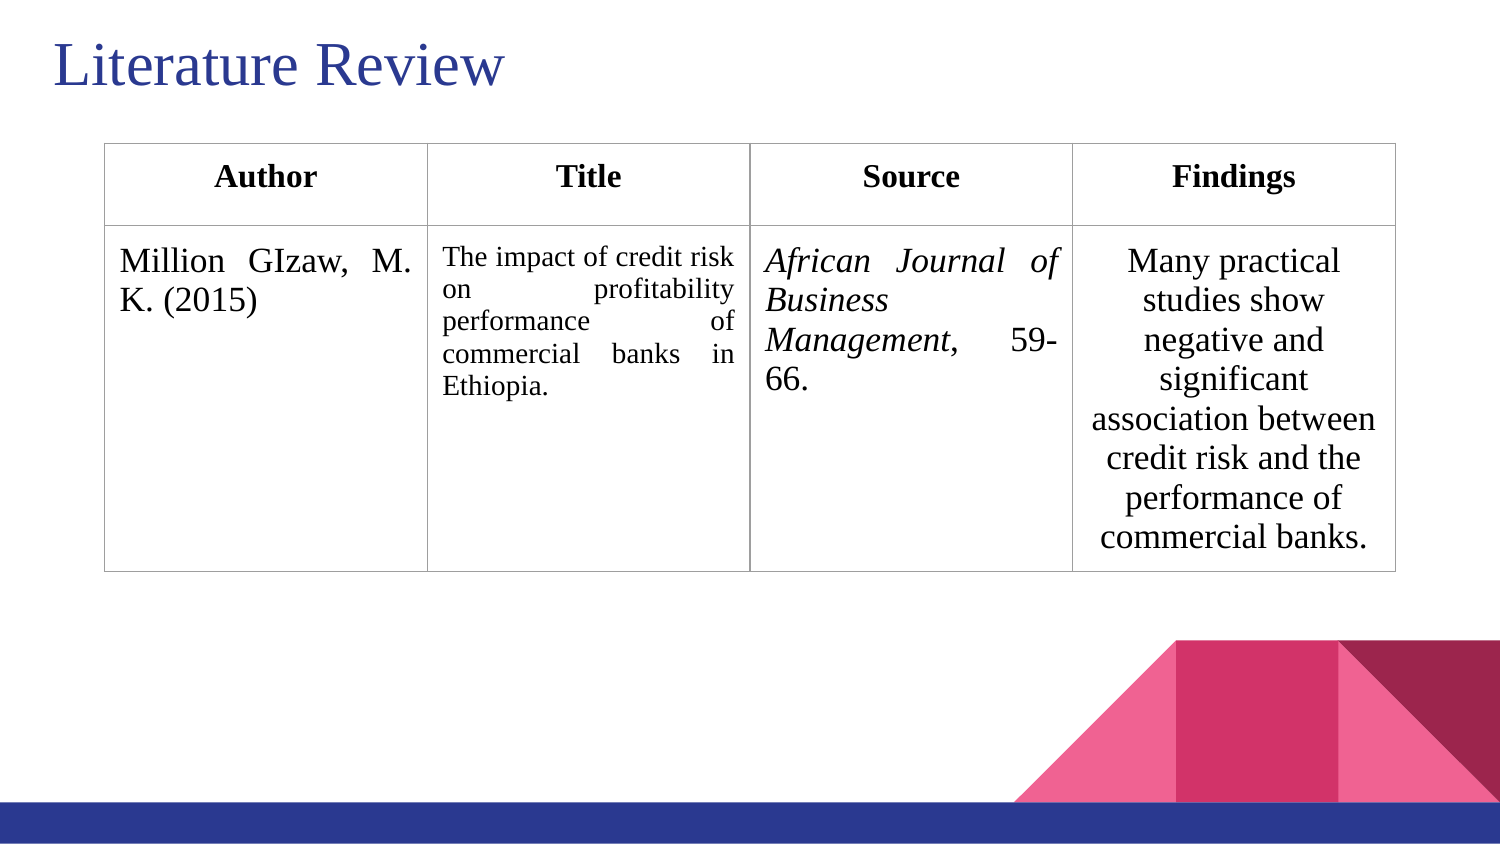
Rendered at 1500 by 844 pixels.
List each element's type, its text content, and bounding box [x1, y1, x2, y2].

table_cell Million GIzaw, M. K. (2015) [105, 226, 427, 571]
table_header Source [751, 144, 1072, 225]
table_header Findings [1073, 144, 1395, 225]
table_cell The impact of credit risk on profitability performance of commercial banks in Ethiopia. [428, 226, 749, 571]
table_header Title [428, 144, 749, 225]
title Literature Review [38, 15, 1437, 115]
table_cell African Journal of Business Management, 59-66. [751, 226, 1072, 571]
table_header Author [105, 144, 427, 225]
table_cell Many practical studies show negative and significant association between credit risk and the performance of commercial banks. [1073, 226, 1395, 571]
